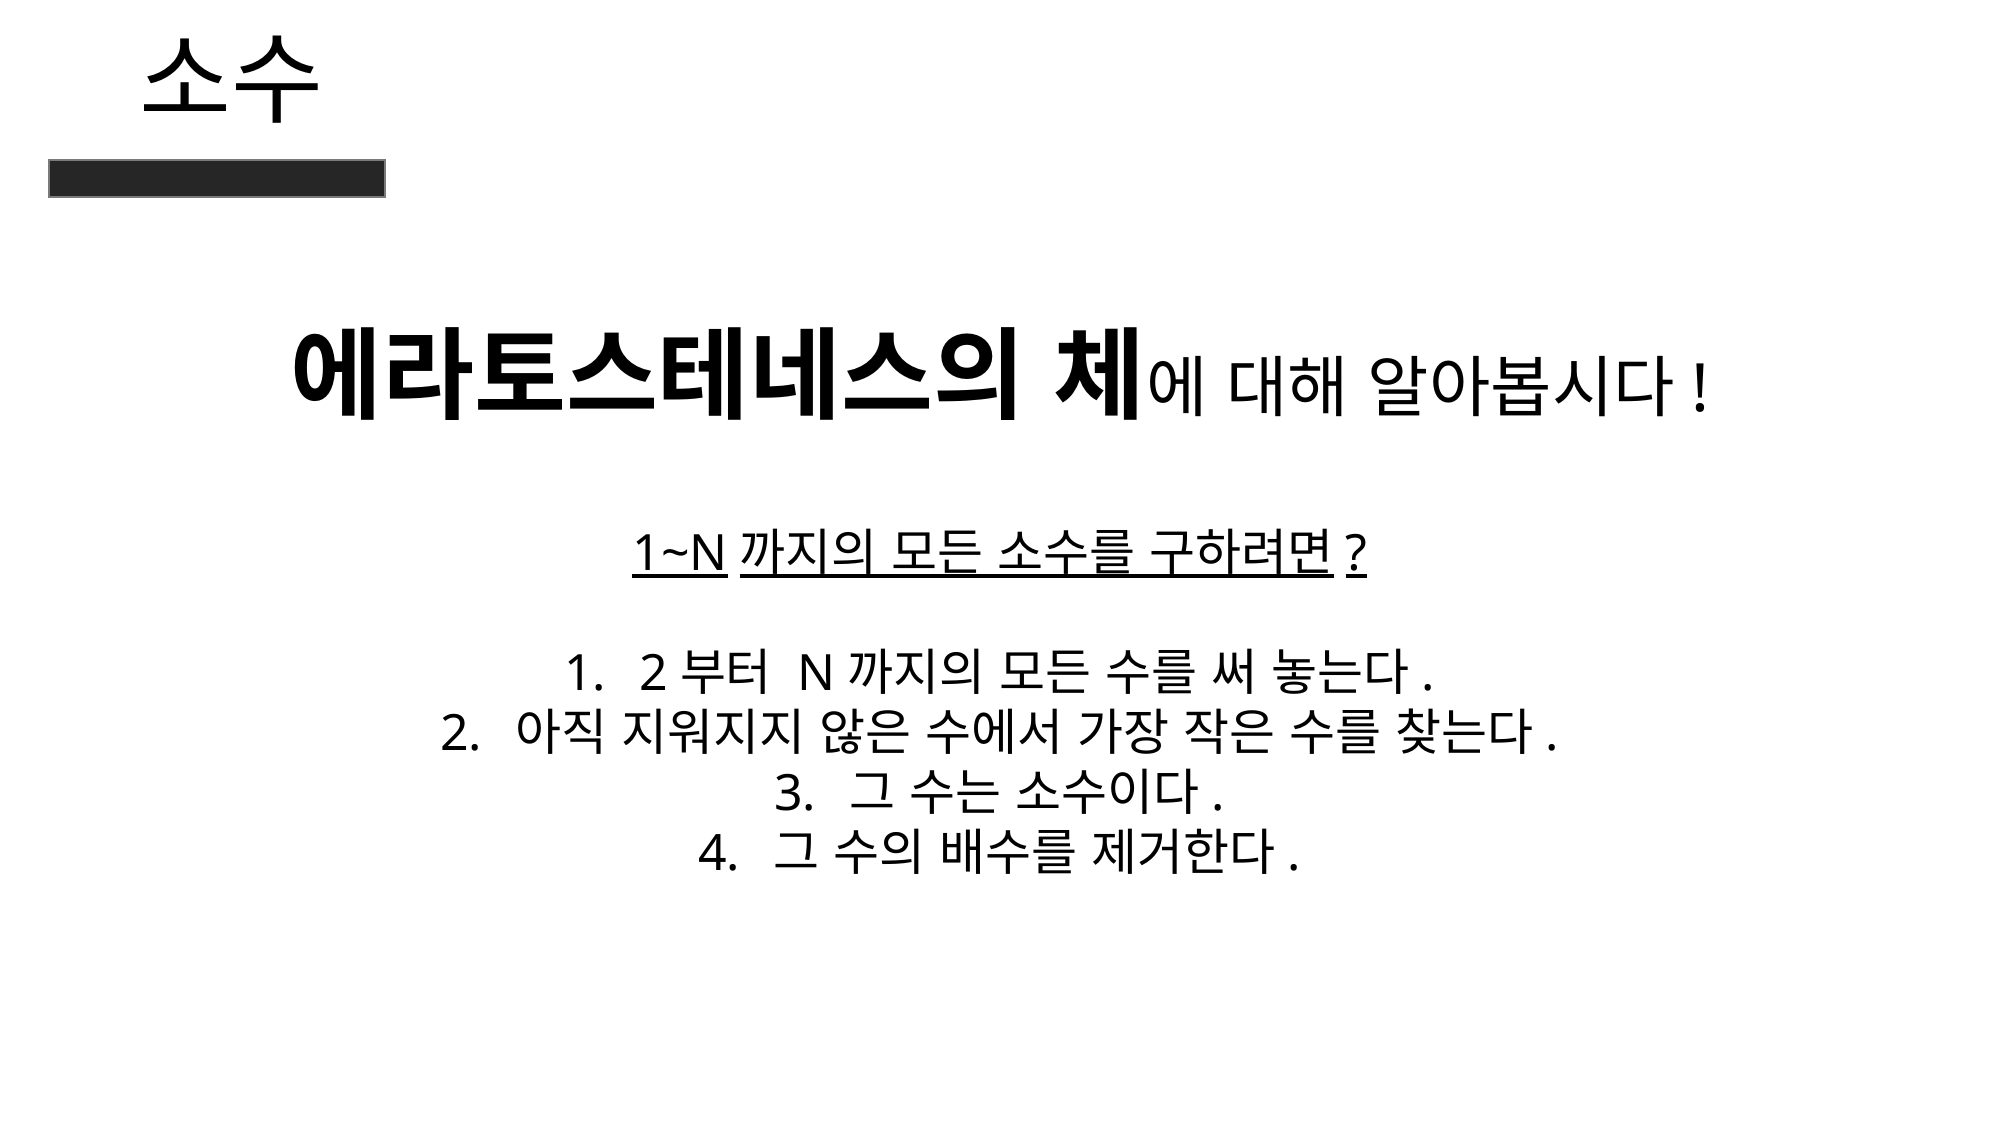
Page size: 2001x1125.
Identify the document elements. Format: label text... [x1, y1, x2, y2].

text_box 1~N까지의 모든 소수를 구하려면? 2부터 N까지의 모든 수를 써 놓는다. 아직 지워지지 않은 수에서 가장 작은 수를 찾는다. 그 수는 소수이다. 그 수의 배수를 제거한다. [425, 513, 1574, 888]
text_box 에라토스테네스의 체에 대해 알아봅시다! [275, 304, 1725, 440]
text_box [48, 159, 386, 198]
text_box 소수 [0, 0, 477, 145]
